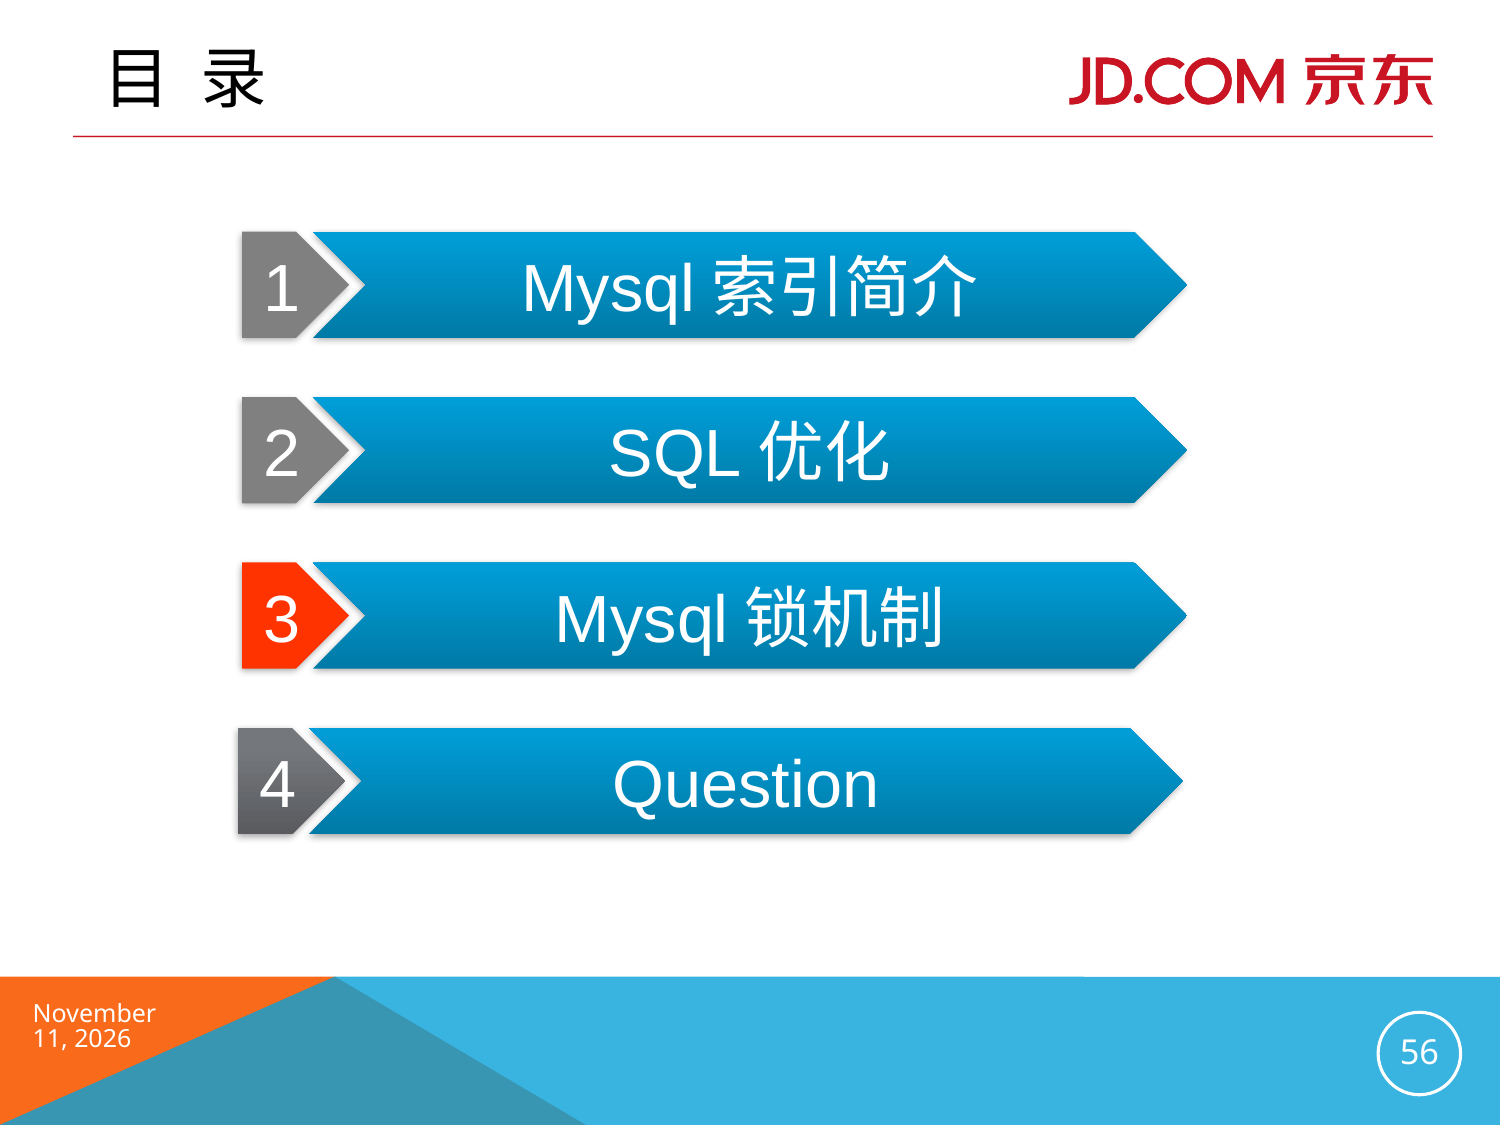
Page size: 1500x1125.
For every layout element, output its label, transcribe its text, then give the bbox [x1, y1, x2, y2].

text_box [241, 396, 1188, 504]
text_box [241, 562, 1188, 669]
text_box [237, 727, 1184, 835]
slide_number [17, 999, 186, 1030]
title 目 录 [88, 30, 821, 121]
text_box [241, 231, 1188, 339]
slide_number 56 [1376, 1010, 1463, 1097]
picture [0, 0, 1500, 1125]
